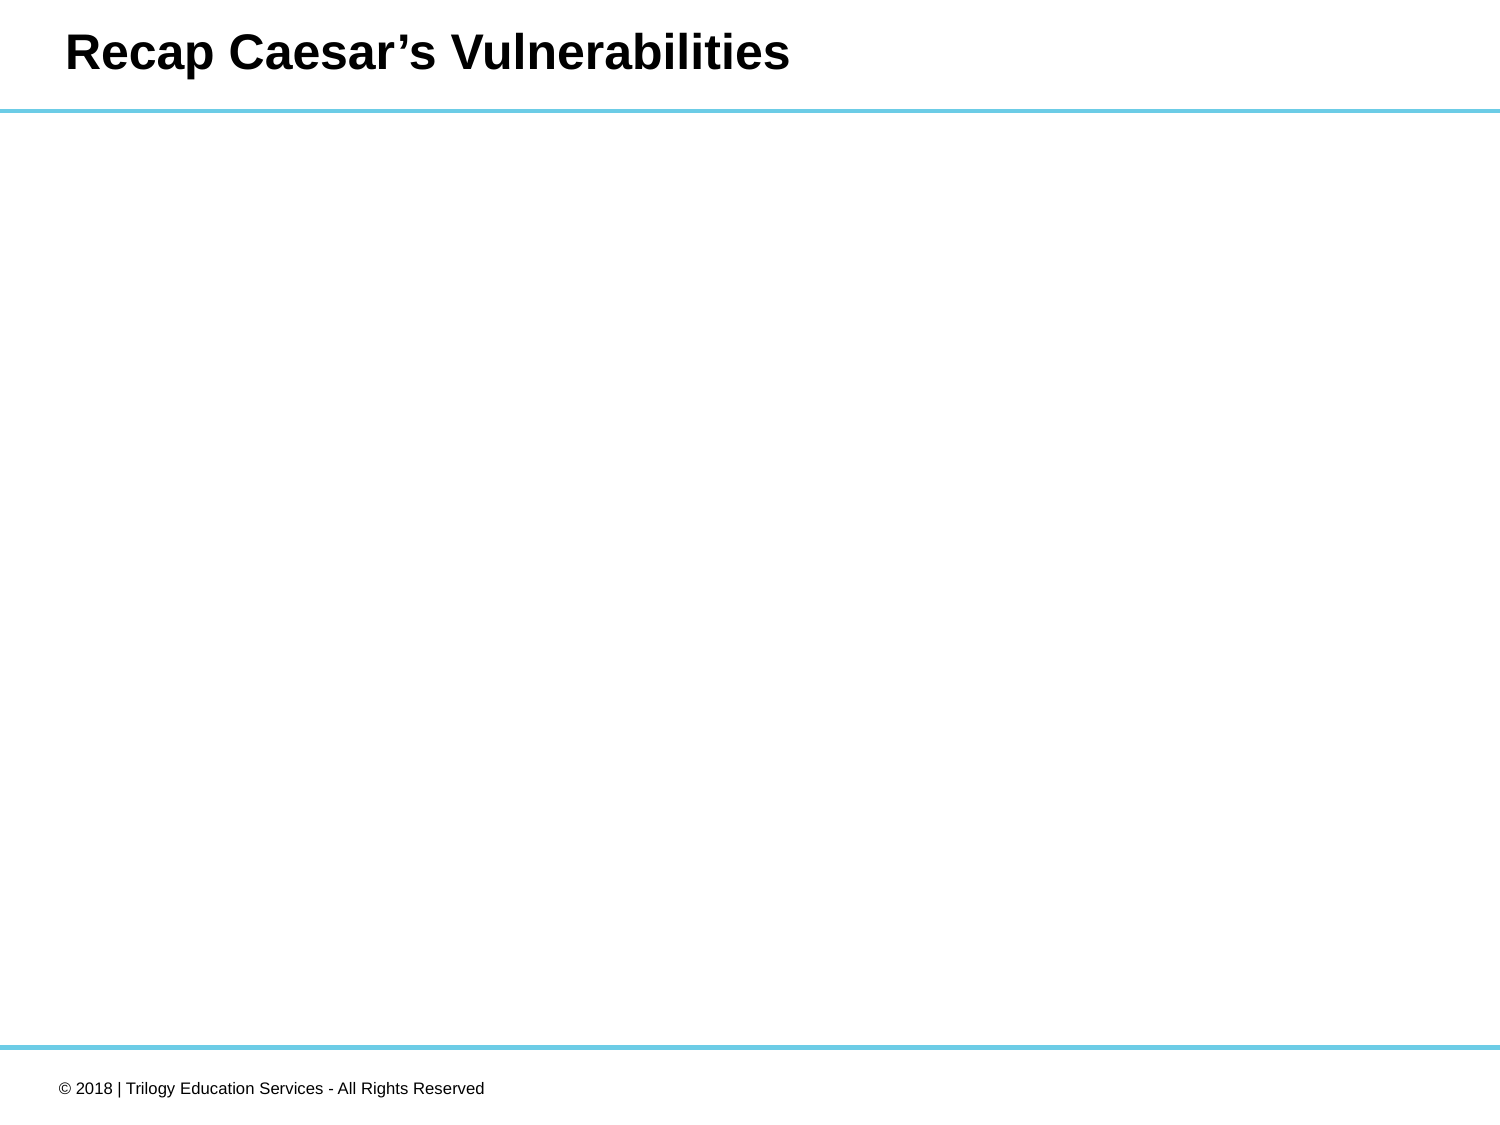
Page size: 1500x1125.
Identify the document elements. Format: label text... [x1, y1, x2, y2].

title Recap Caesar’s Vulnerabilities [50, 0, 948, 108]
